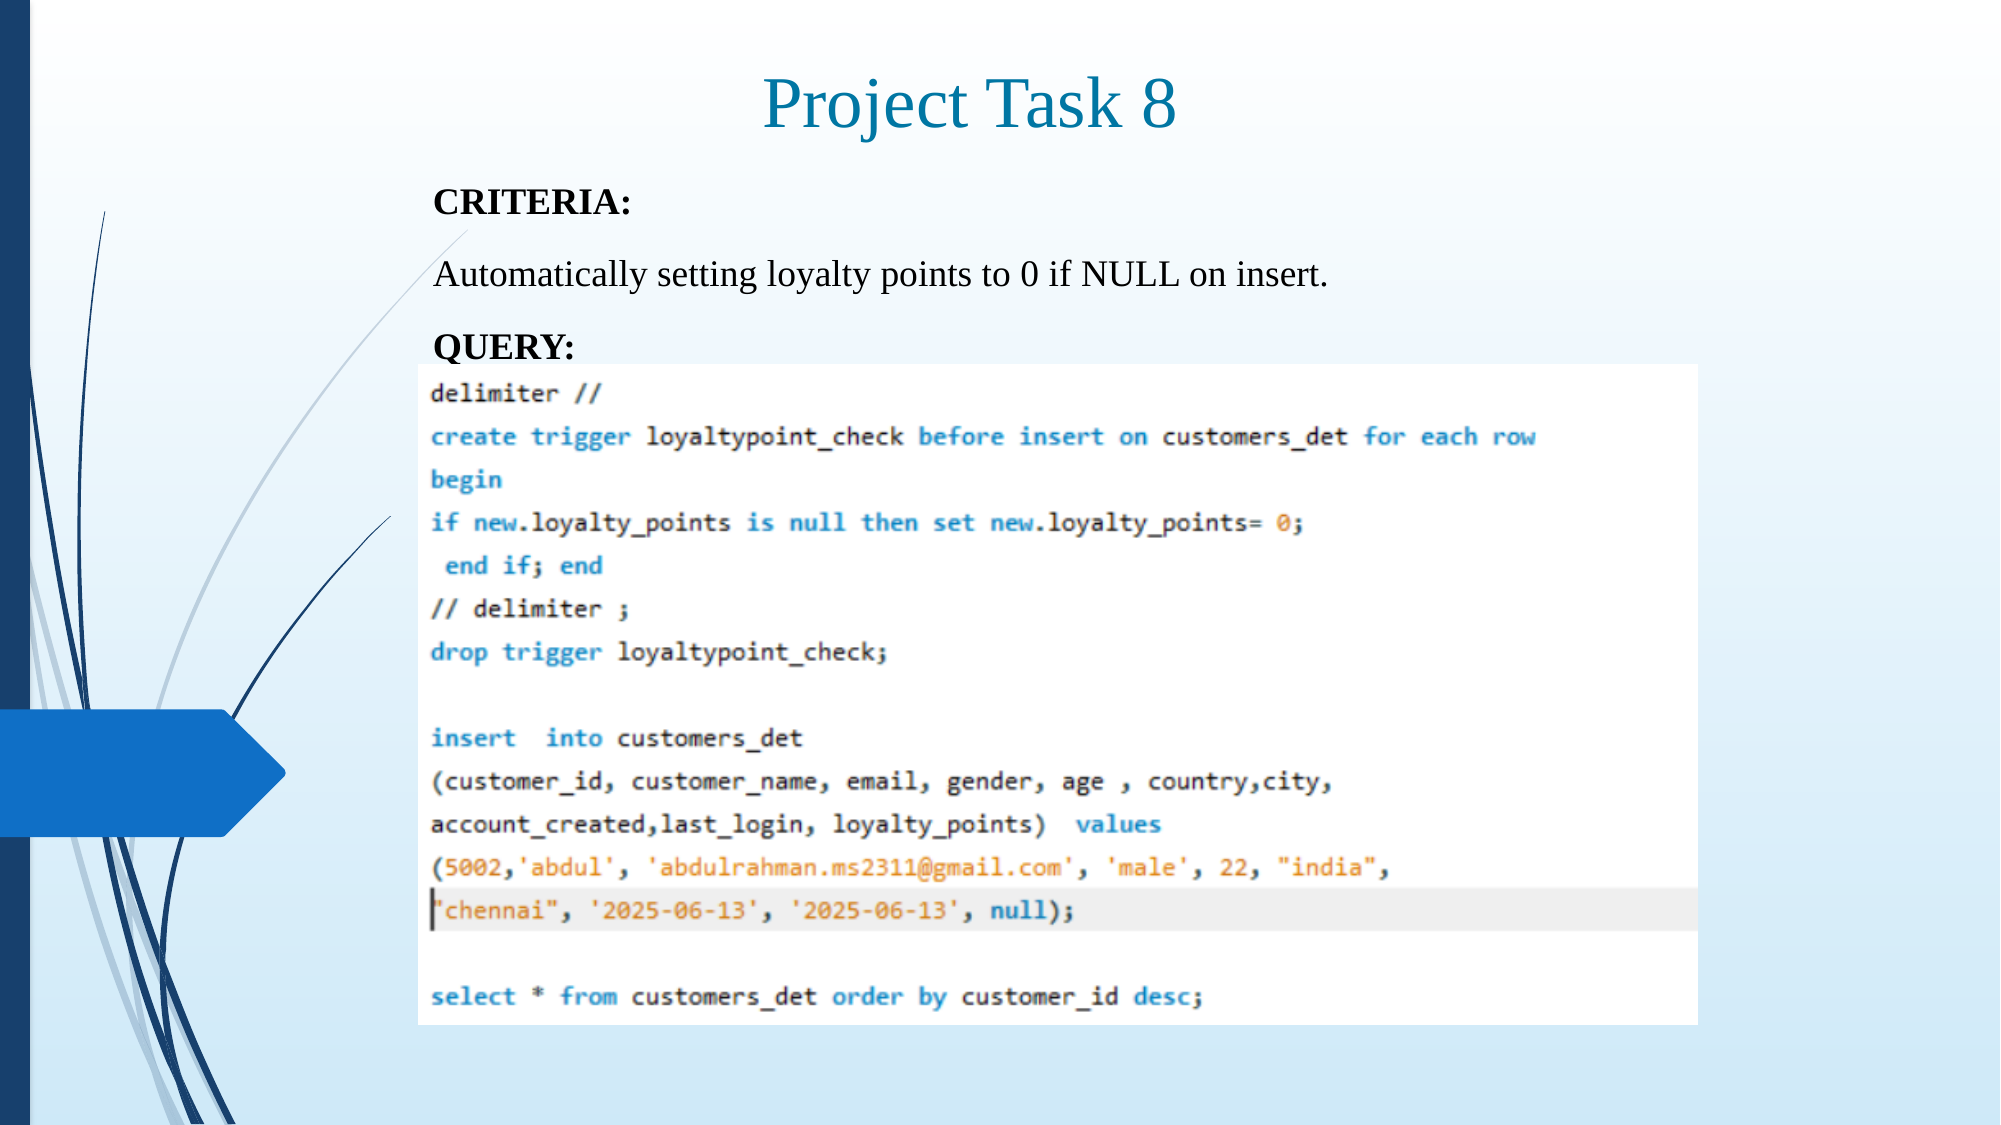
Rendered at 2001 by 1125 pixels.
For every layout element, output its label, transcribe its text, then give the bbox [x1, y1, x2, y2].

text_box CRITERIA: Automatically setting loyalty points to 0 if NULL on insert. QUERY: [418, 162, 1807, 447]
title Project Task 8 [554, 0, 1386, 150]
picture [417, 364, 1699, 1025]
